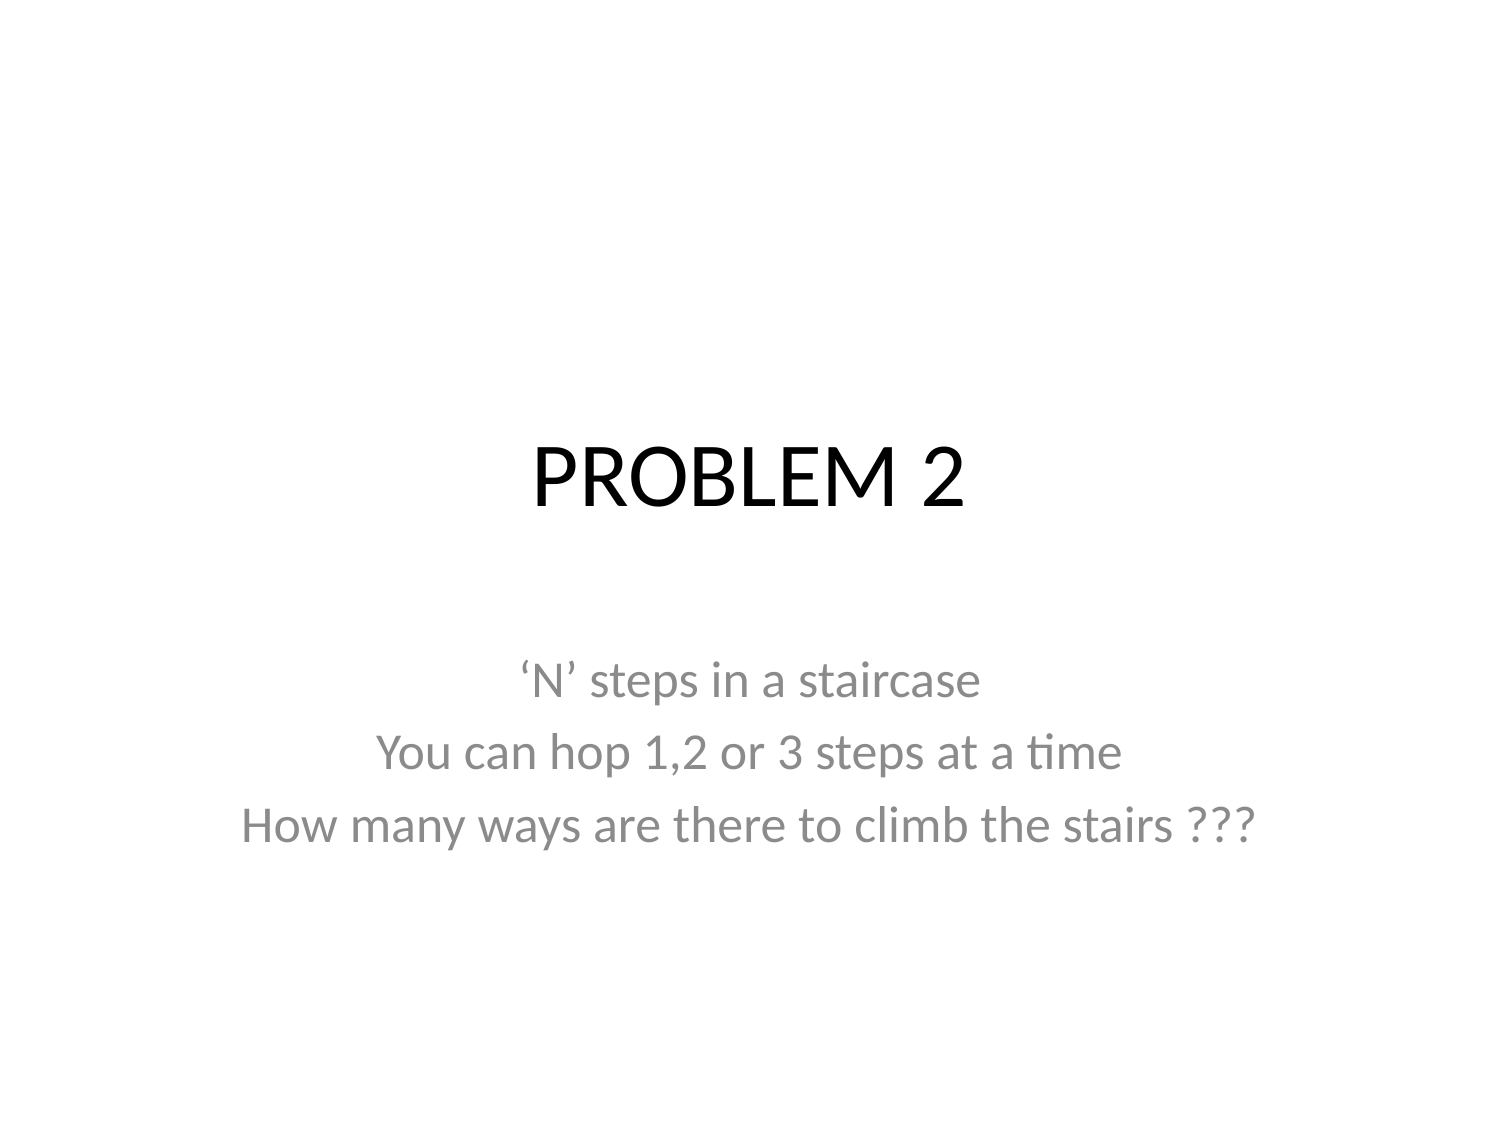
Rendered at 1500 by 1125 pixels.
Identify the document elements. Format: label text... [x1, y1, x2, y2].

title PROBLEM 2 [112, 349, 1388, 591]
subtitle ‘N’ steps in a staircase You can hop 1,2 or 3 steps at a time How many ways are there to climb the stairs ??? [225, 637, 1275, 925]
